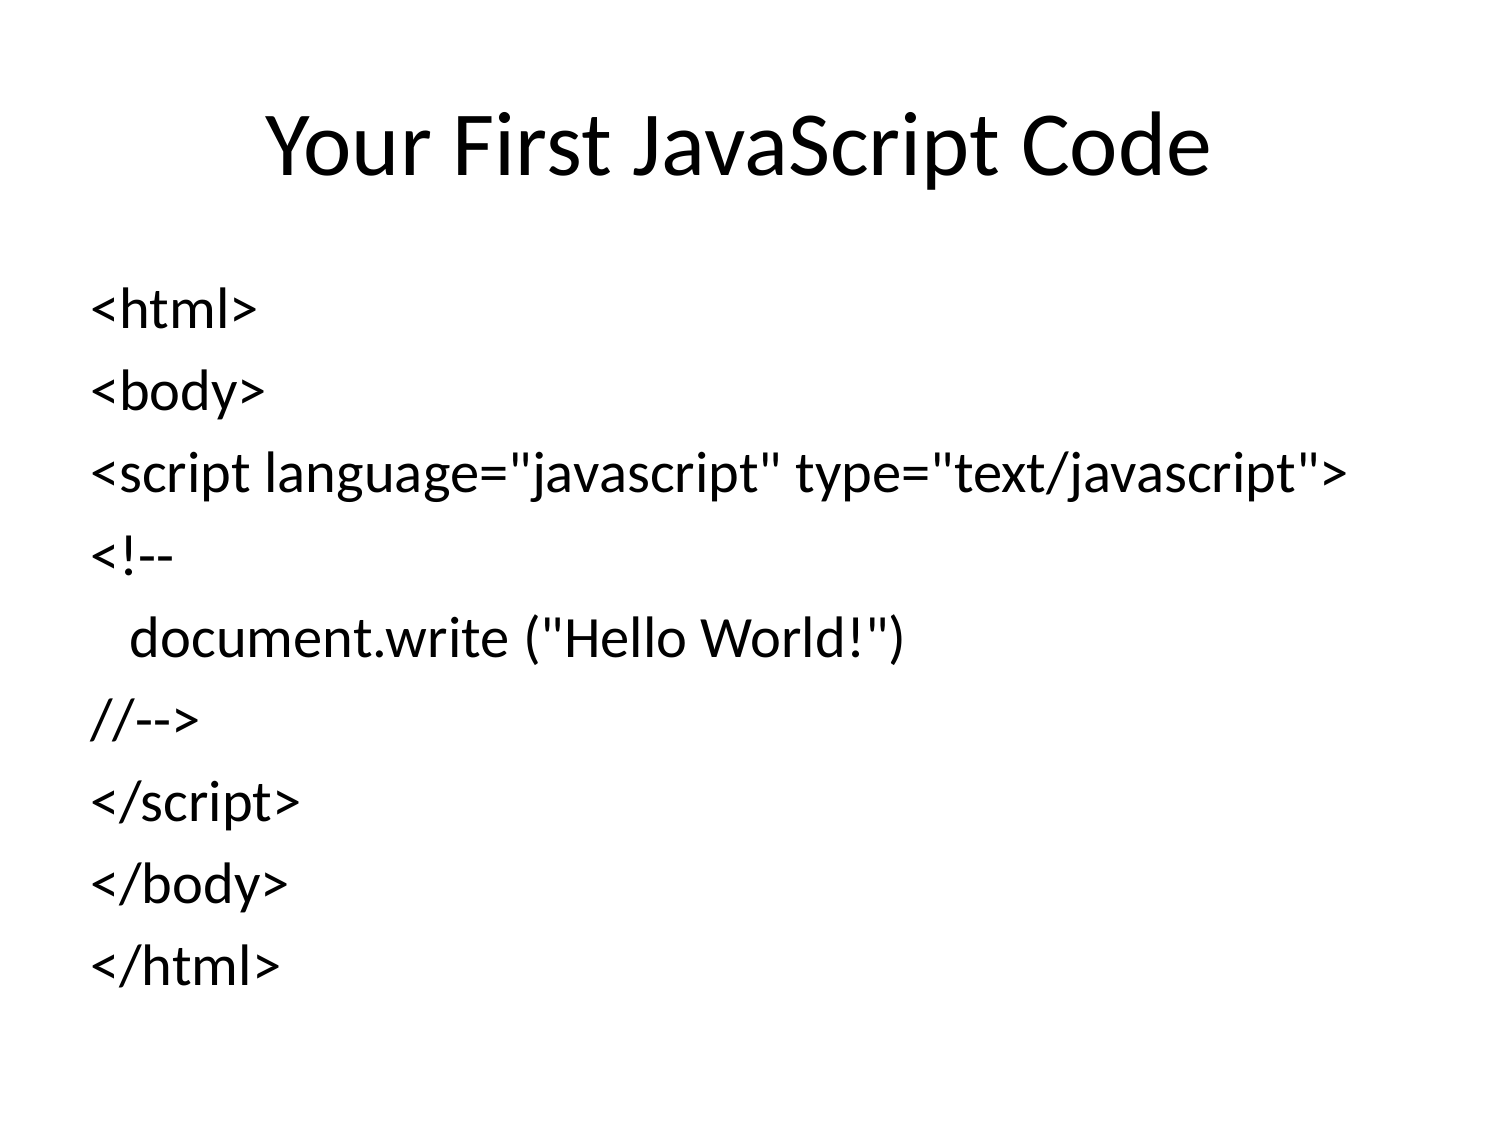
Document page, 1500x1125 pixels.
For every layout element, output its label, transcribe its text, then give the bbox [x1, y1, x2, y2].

title Your First JavaScript Code [75, 45, 1425, 233]
list <html> <body> <script language="javascript" type="text/javascript"> <!-- document.write ("Hello World!") //--> </script> </body> </html> [75, 262, 1425, 1005]
